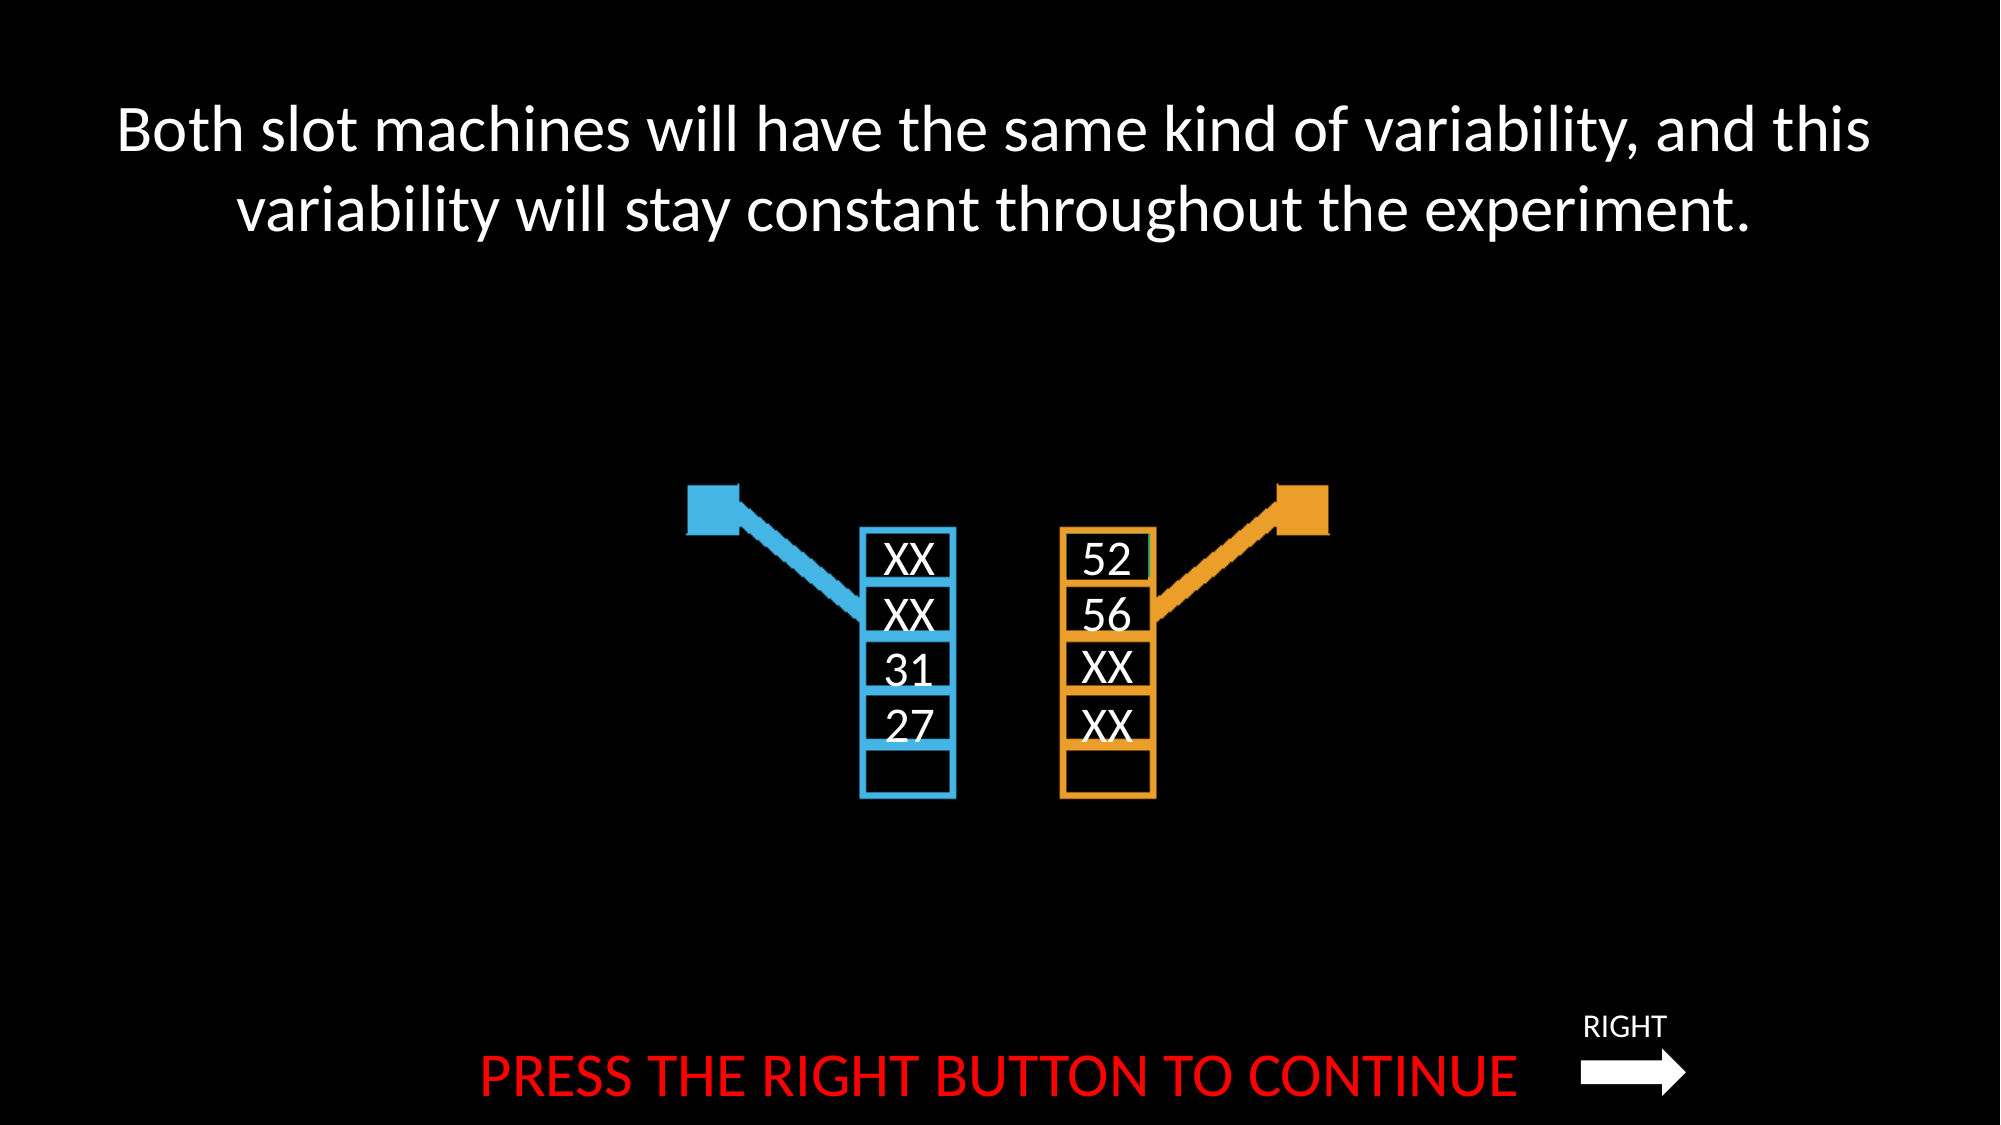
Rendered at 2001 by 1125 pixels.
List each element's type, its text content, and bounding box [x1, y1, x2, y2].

text_box PRESS THE RIGHT BUTTON TO CONTINUE [249, 1017, 1499, 1125]
text_box RIGHT [1499, 996, 1751, 1125]
list Both slot machines will have the same kind of variability, and this variability will stay constant throughout the experiment. [75, 77, 1915, 351]
picture [567, 393, 1433, 975]
text_box [1580, 1047, 1687, 1097]
